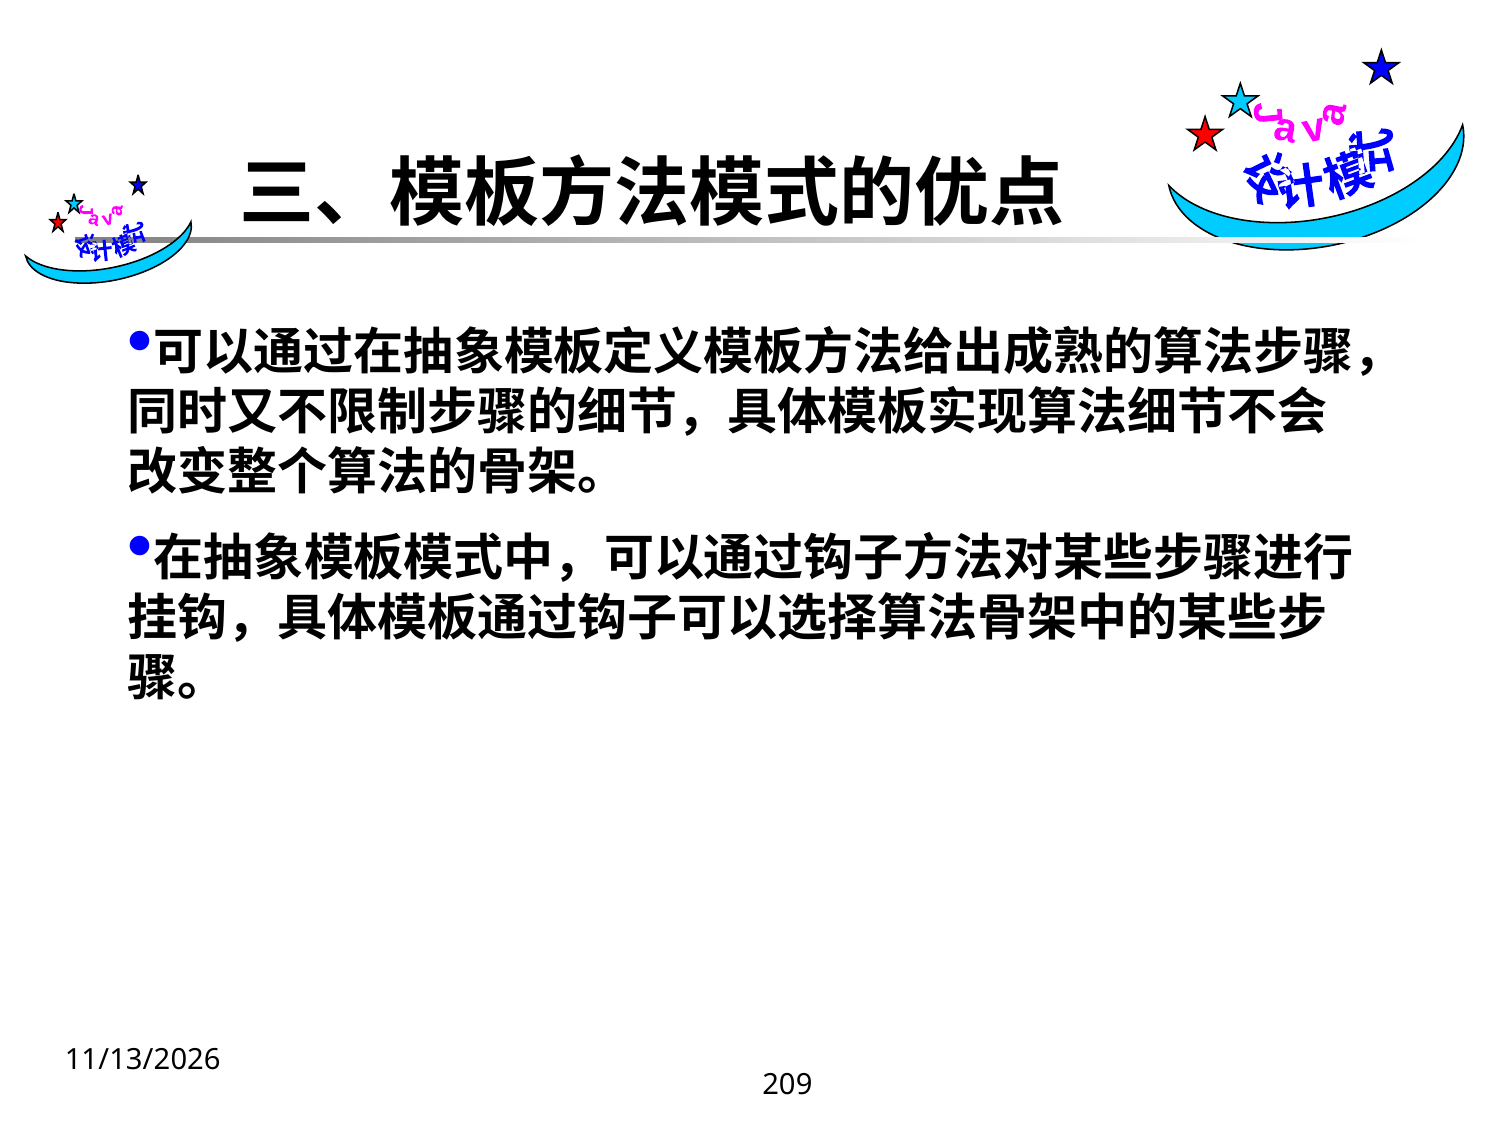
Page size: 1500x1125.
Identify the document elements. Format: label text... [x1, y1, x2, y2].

subtitle 三、模板方法模式的优点 [224, 137, 1176, 237]
text_box 可以通过在抽象模板定义模板方法给出成熟的算法步骤，同时又不限制步骤的细节，具体模板实现算法细节不会改变整个算法的骨架。 在抽象模板模式中，可以通过钩子方法对某些步骤进行挂钩，具体模板通过钩子可以选择算法骨架中的某些步骤。 [112, 312, 1388, 713]
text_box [1187, 49, 1463, 251]
text_box [49, 1012, 363, 1088]
text_box [187, 237, 1187, 243]
text_box [549, 1037, 1025, 1113]
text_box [49, 174, 176, 288]
